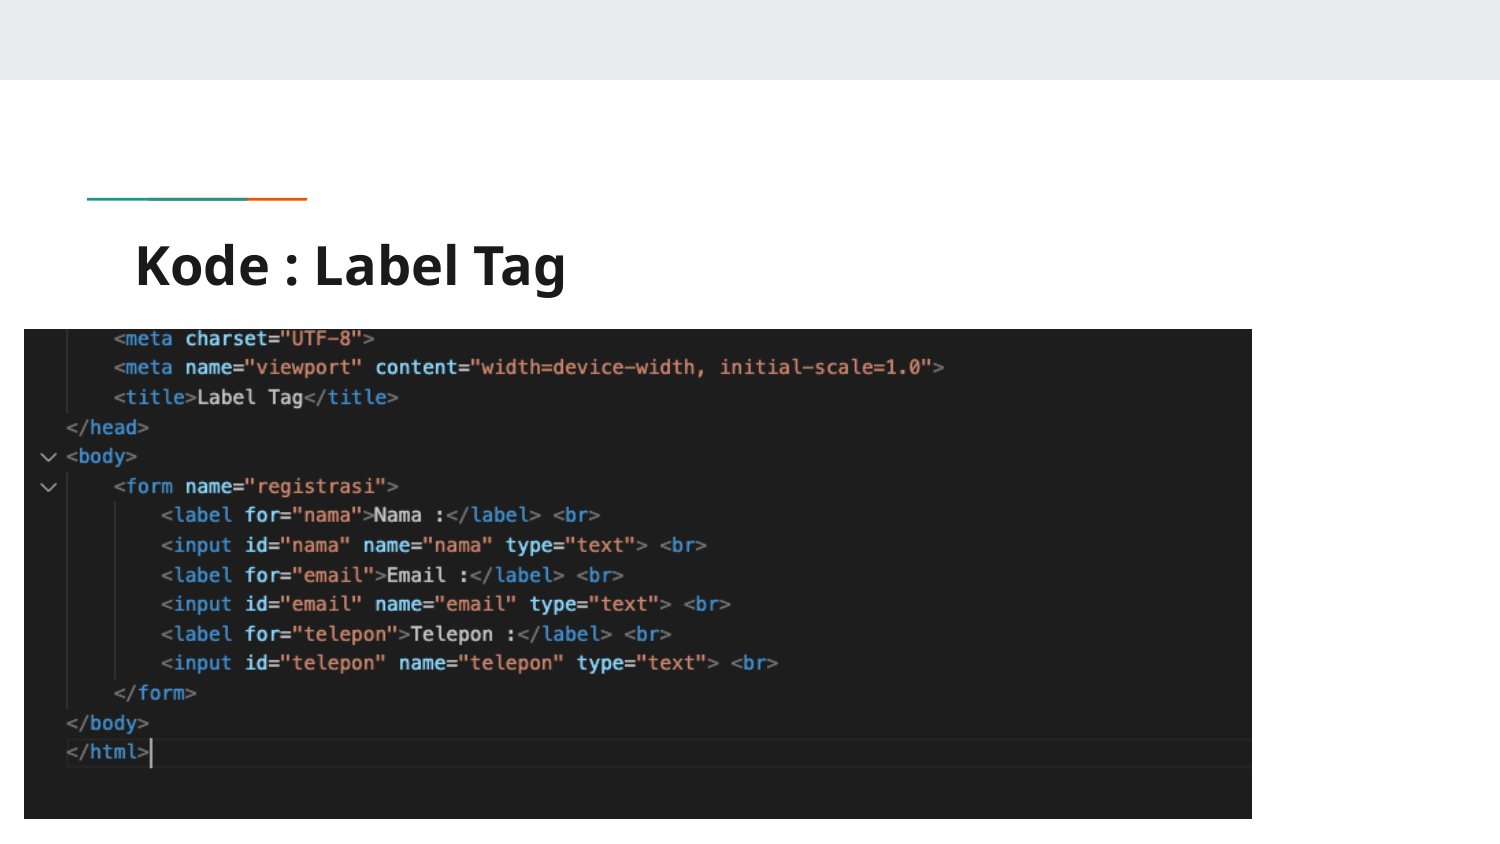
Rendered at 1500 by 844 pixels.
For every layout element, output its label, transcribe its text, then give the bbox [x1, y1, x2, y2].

picture [24, 328, 1252, 819]
title Kode : Label Tag [119, 216, 1381, 305]
